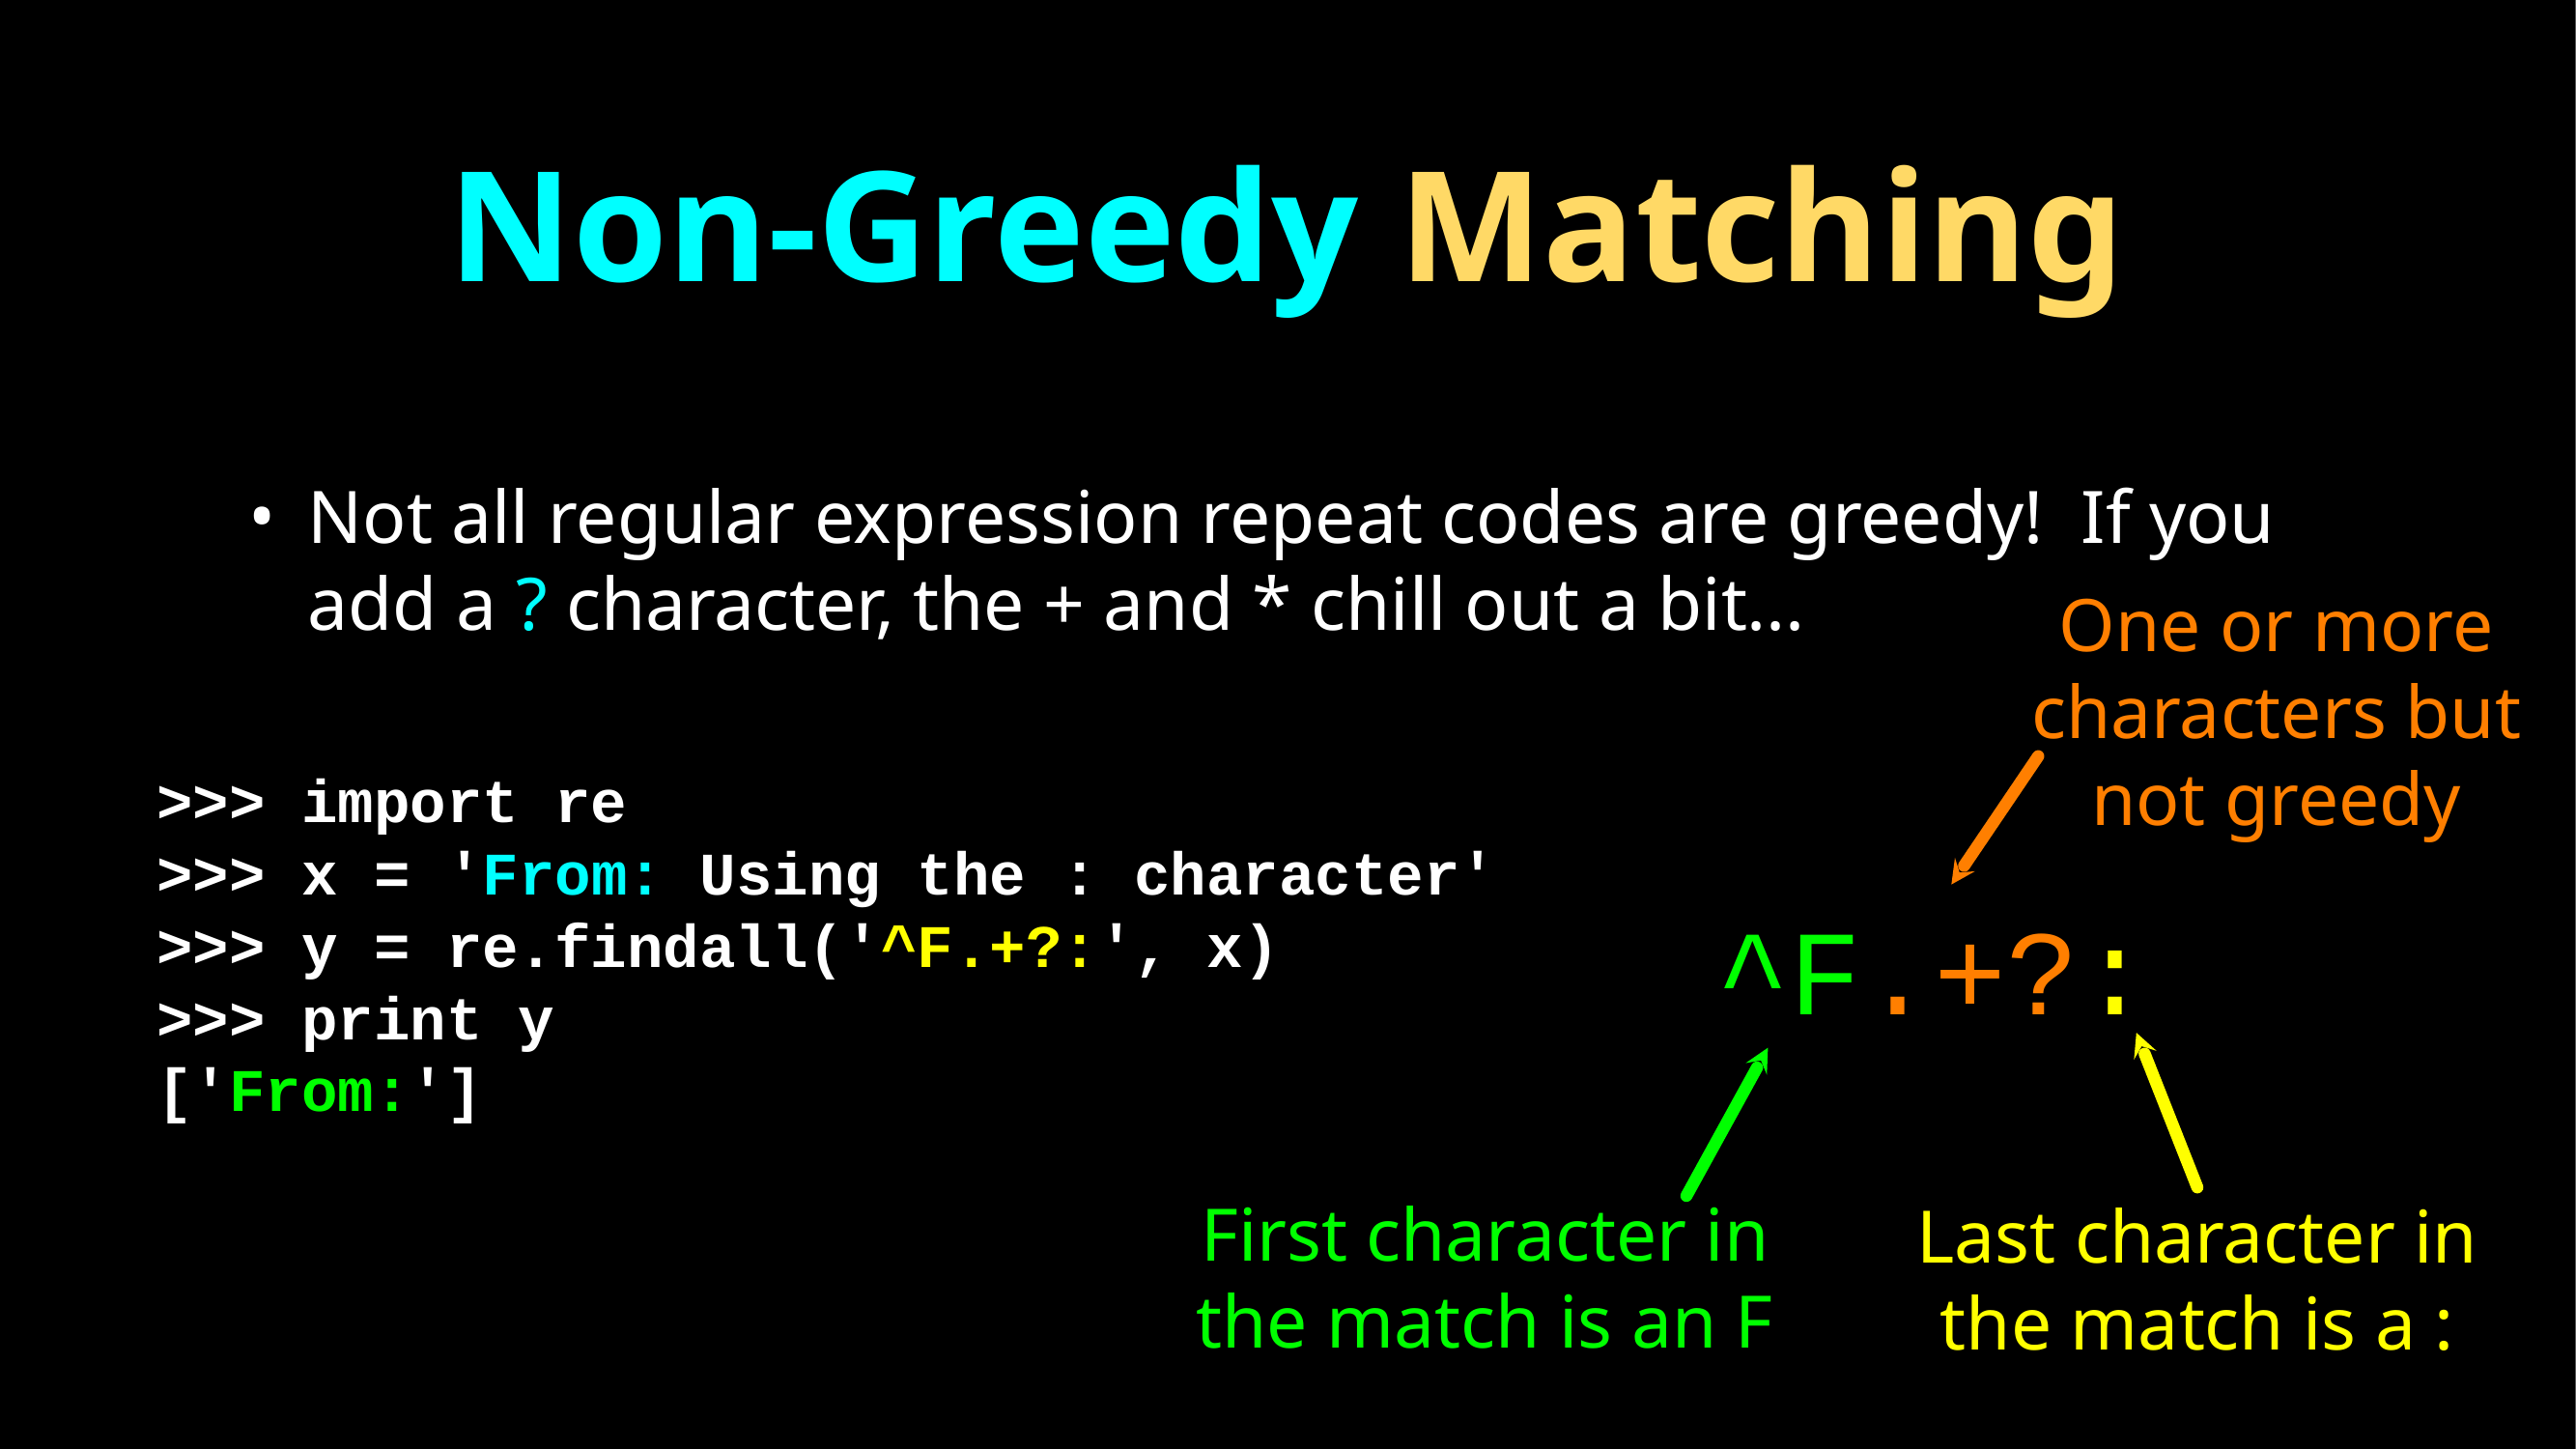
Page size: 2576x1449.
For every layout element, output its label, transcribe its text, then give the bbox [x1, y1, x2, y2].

title Non-Greedy Matching [183, 38, 2391, 403]
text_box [1951, 755, 2039, 885]
list Not all regular expression repeat codes are greedy! If you add a ? character, the + and * chill out a bit... [183, 412, 2391, 703]
text_box Last character in the match is a : [1867, 1187, 2528, 1369]
text_box First character in the match is an F [1154, 1185, 1816, 1367]
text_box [1685, 1047, 1769, 1197]
text_box ^F.+?: [1716, 884, 2187, 1048]
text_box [2136, 1032, 2198, 1188]
text_box One or more characters but not greedy [2020, 577, 2534, 841]
text_box >>> import re >>> x = 'From: Using the : character' >>> y = re.findall('^F.+?:', x) >>> print y ['From:'] [156, 728, 1746, 1157]
